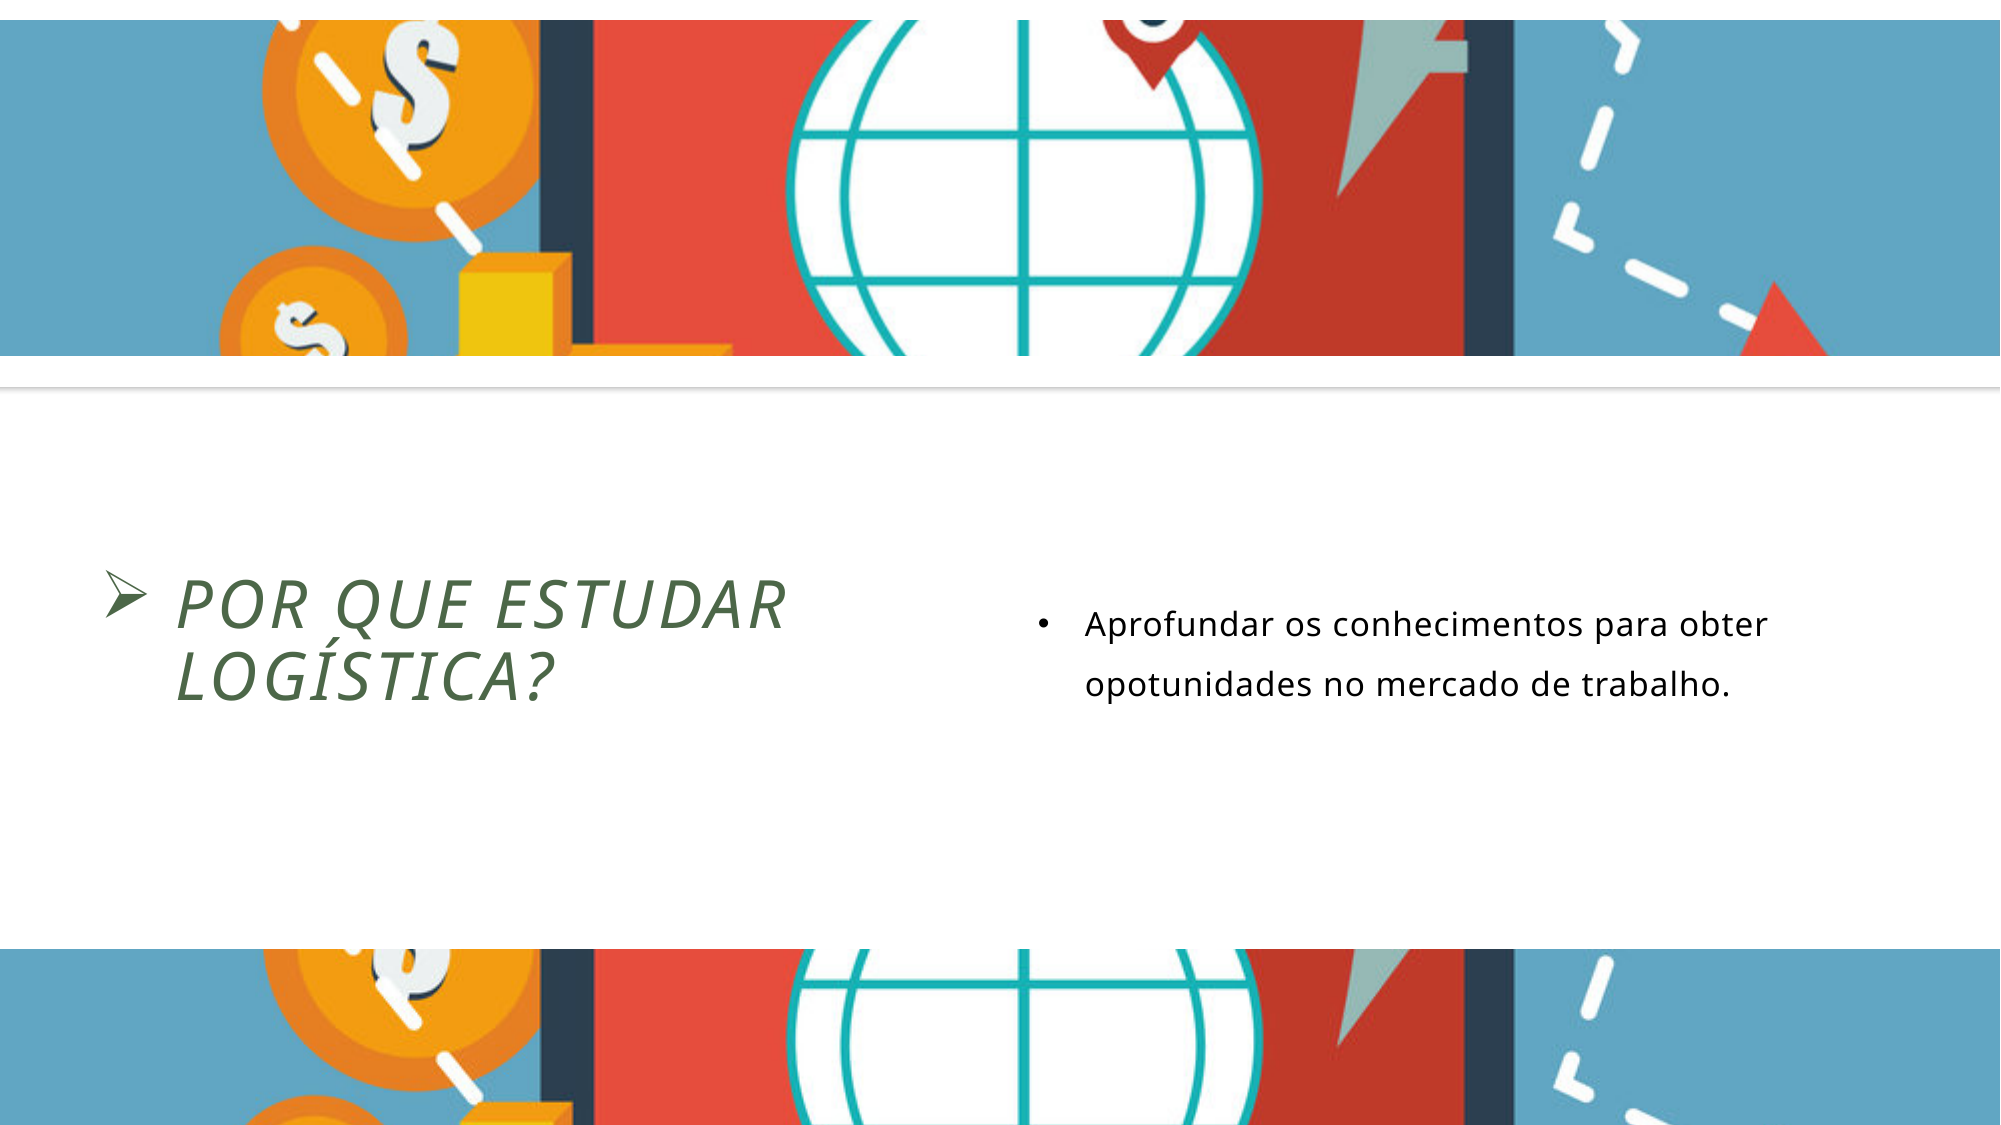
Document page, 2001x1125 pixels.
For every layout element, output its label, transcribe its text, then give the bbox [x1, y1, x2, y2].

picture [0, 19, 2000, 356]
title Por que estudar logística? [85, 562, 1000, 723]
picture [0, 949, 2000, 1125]
list Aprofundar os conhecimentos para obter opotunidades no mercado de trabalho. [1022, 468, 1803, 818]
